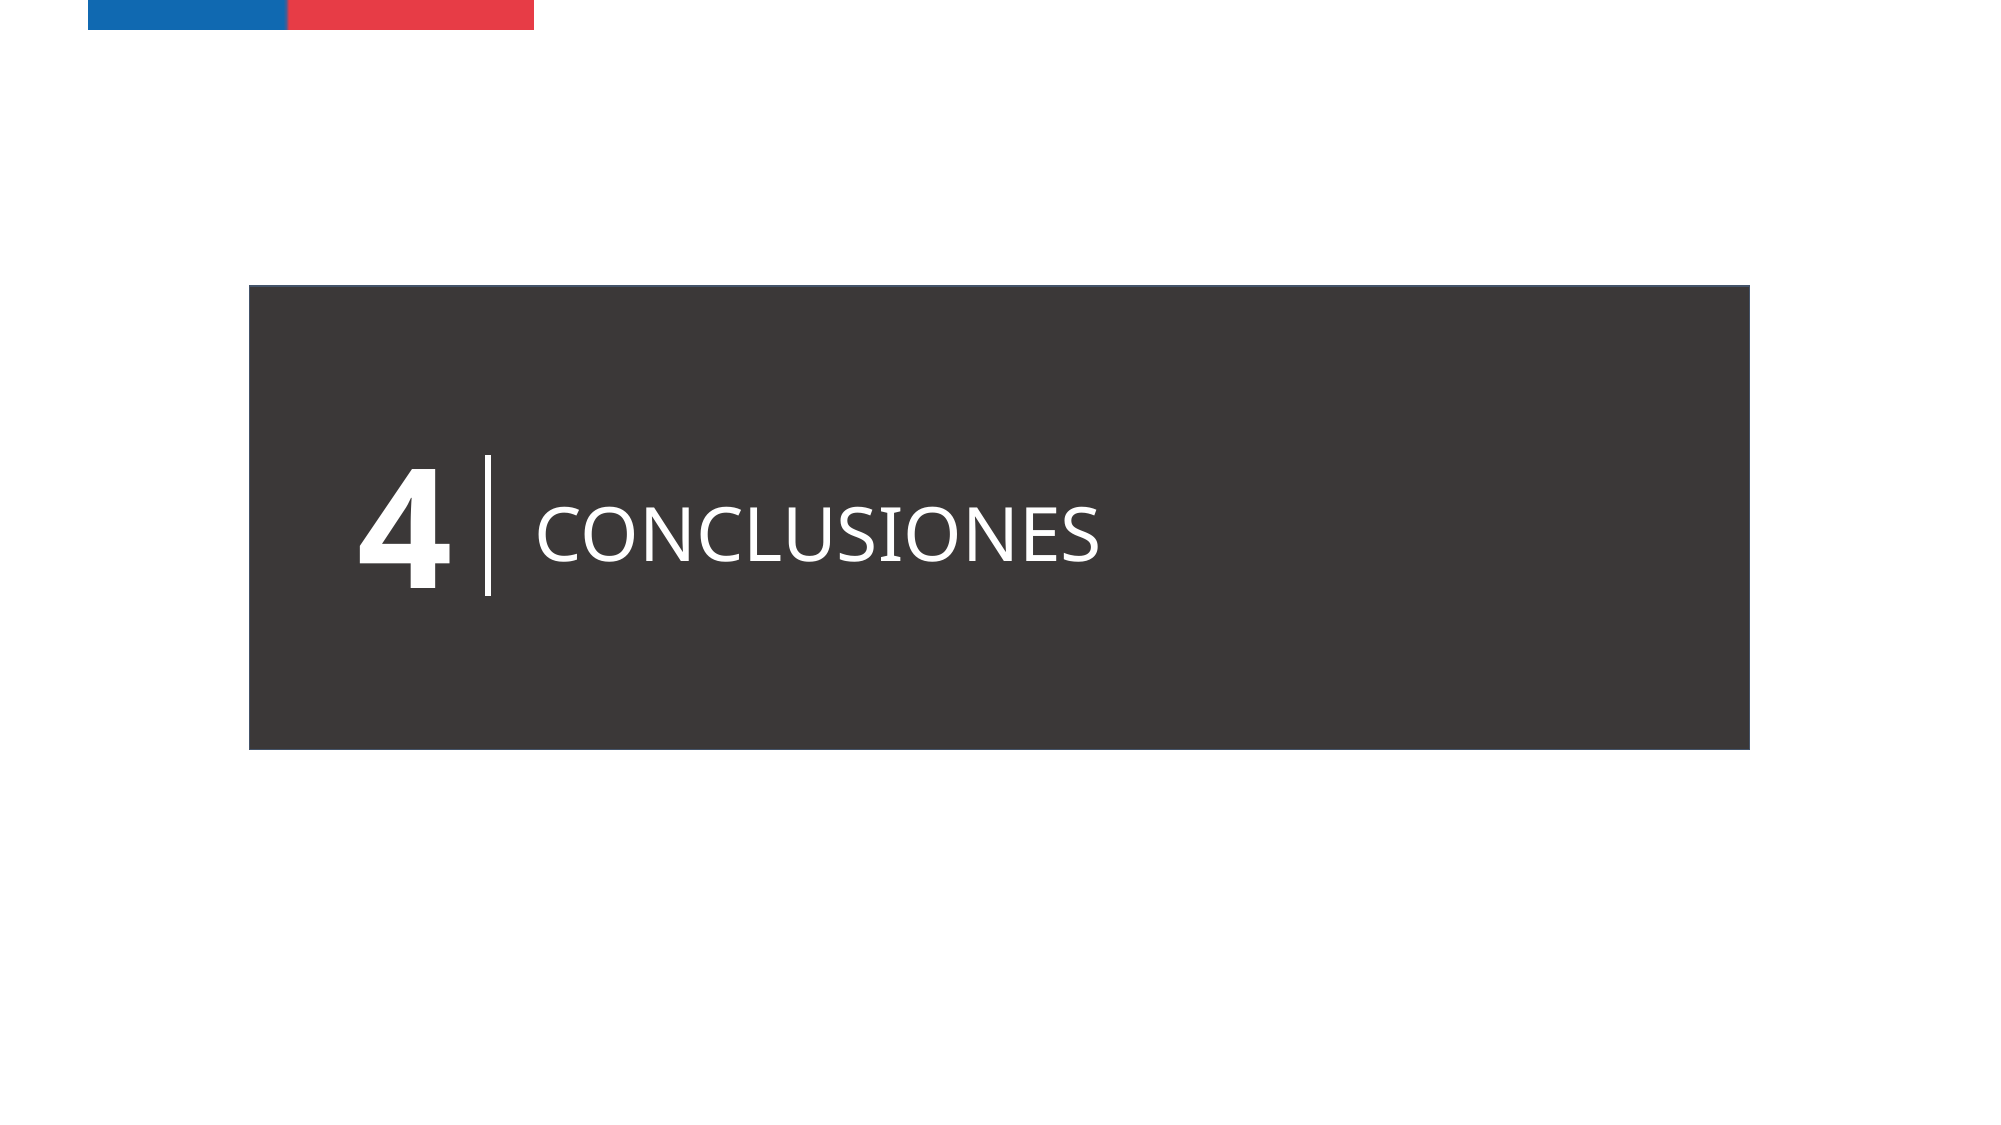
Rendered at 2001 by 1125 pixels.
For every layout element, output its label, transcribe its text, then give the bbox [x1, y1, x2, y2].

list CONCLUSIONES [520, 479, 1684, 609]
picture [88, 0, 534, 30]
text_box [249, 285, 1750, 750]
list 4 [342, 414, 520, 638]
